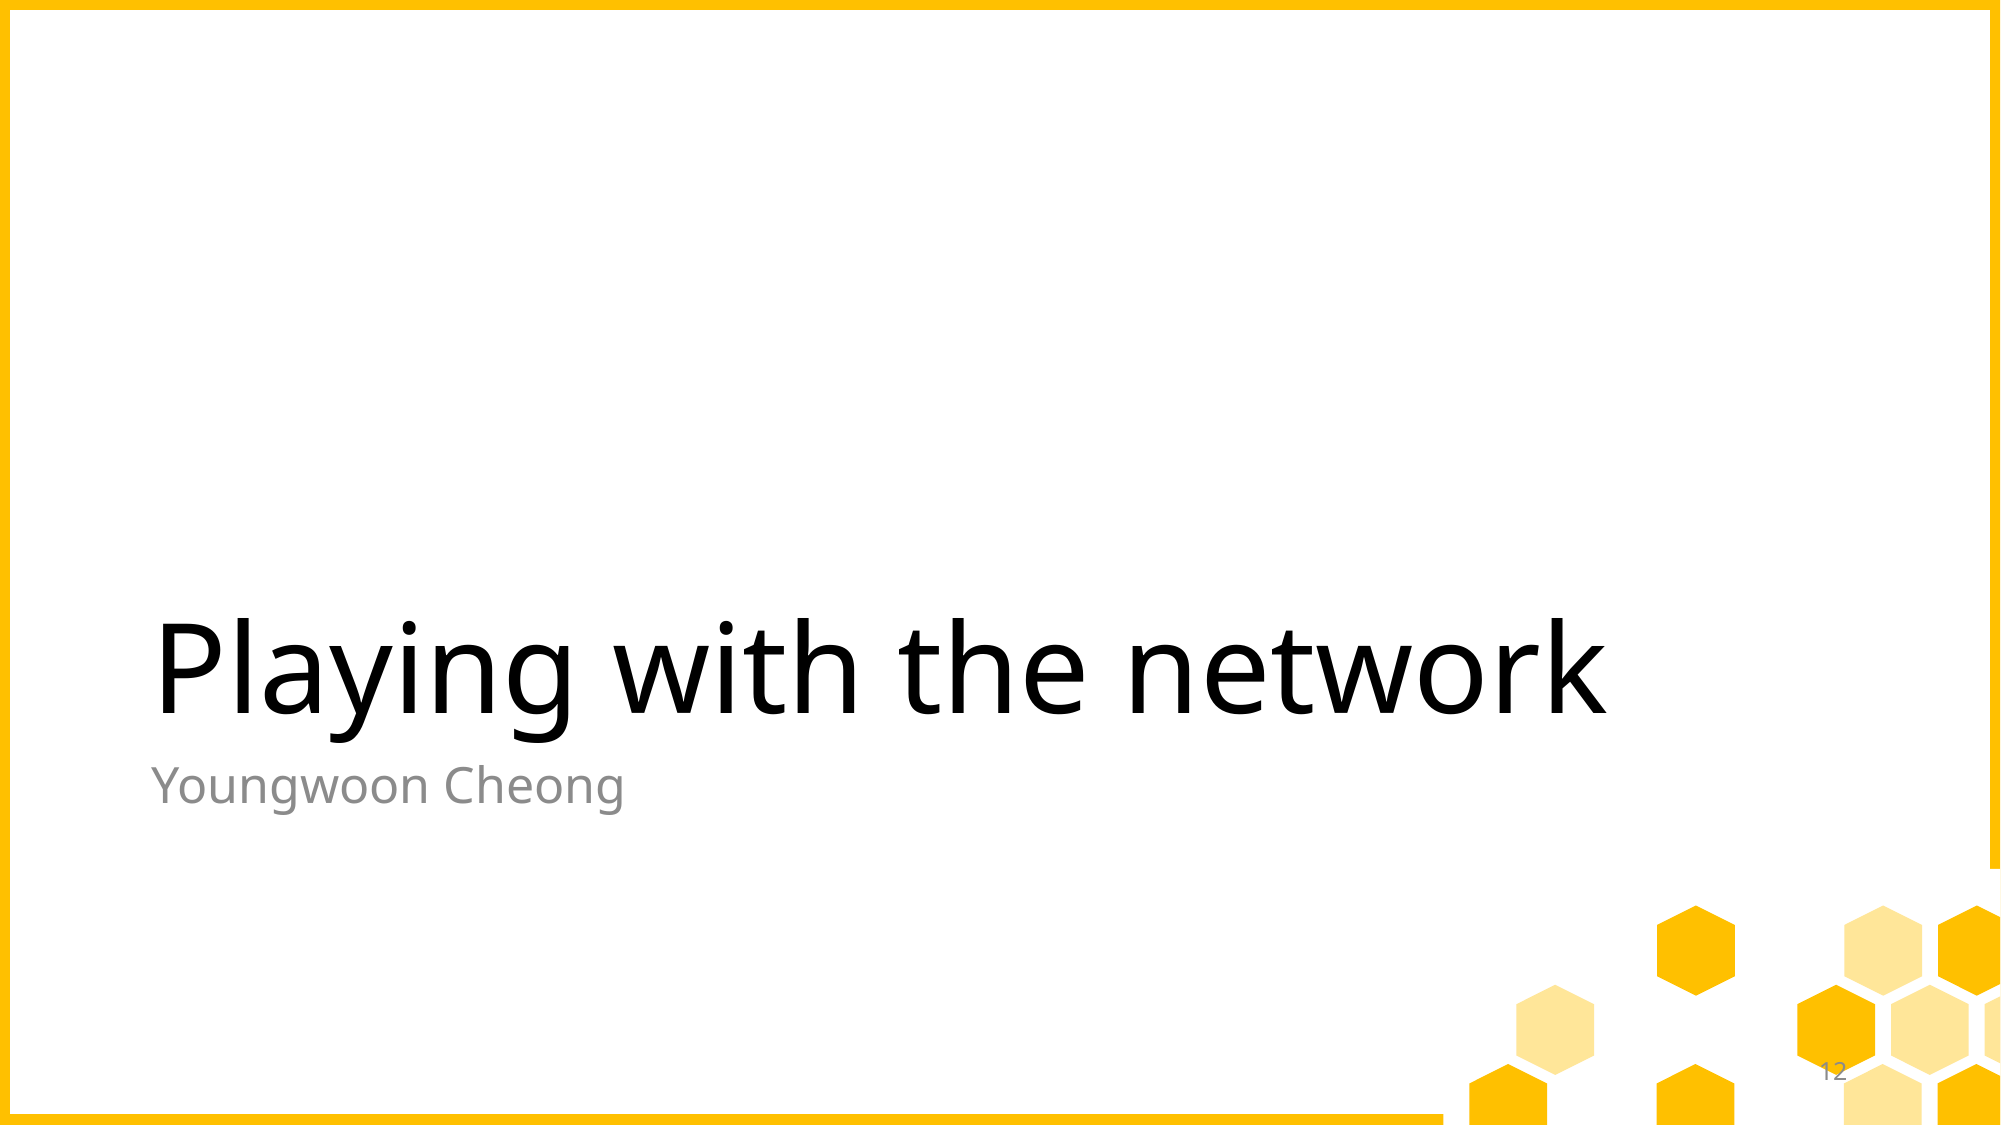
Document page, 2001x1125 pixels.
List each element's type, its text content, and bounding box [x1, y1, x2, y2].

list Youngwoon Cheong [136, 752, 1862, 999]
slide_number 12 [1412, 1042, 1863, 1103]
title Playing with the network [136, 280, 1862, 749]
